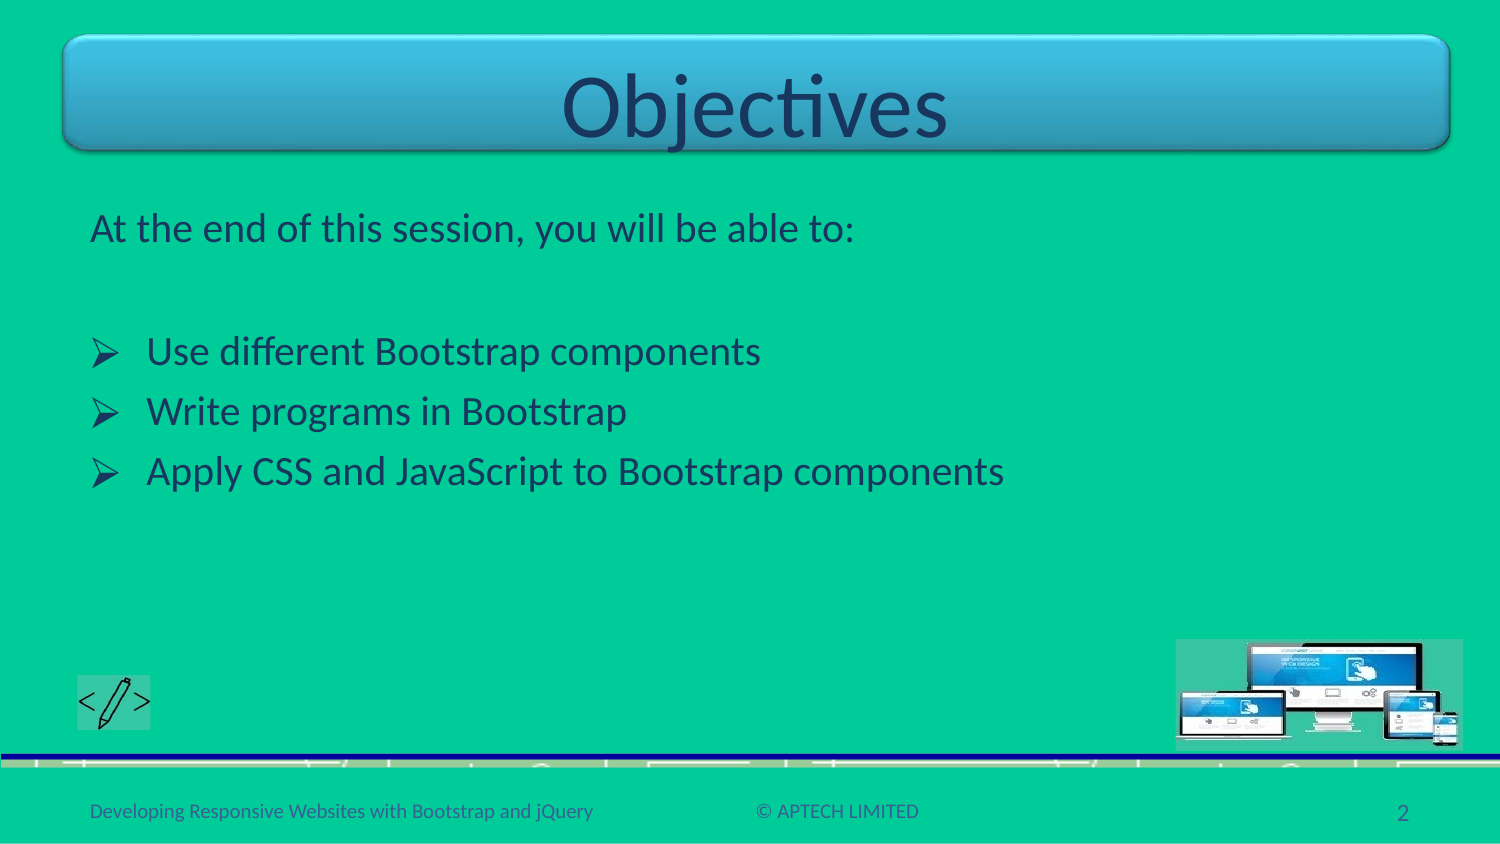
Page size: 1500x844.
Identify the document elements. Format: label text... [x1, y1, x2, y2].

picture [1, 639, 1500, 770]
text_box [55, 27, 1458, 183]
picture [77, 675, 151, 730]
text_box At the end of this session, you will be able to: Use different Bootstrap components Write programs in Bootstrap Apply CSS and JavaScript to Bootstrap components [87, 200, 1007, 422]
text_box © APTECH LIMITED [753, 796, 922, 816]
slide_number Developing Responsive Websites with Bootstrap and jQuery [87, 796, 599, 816]
title Objectives [153, 46, 1347, 134]
slide_number 2 [1380, 795, 1414, 818]
